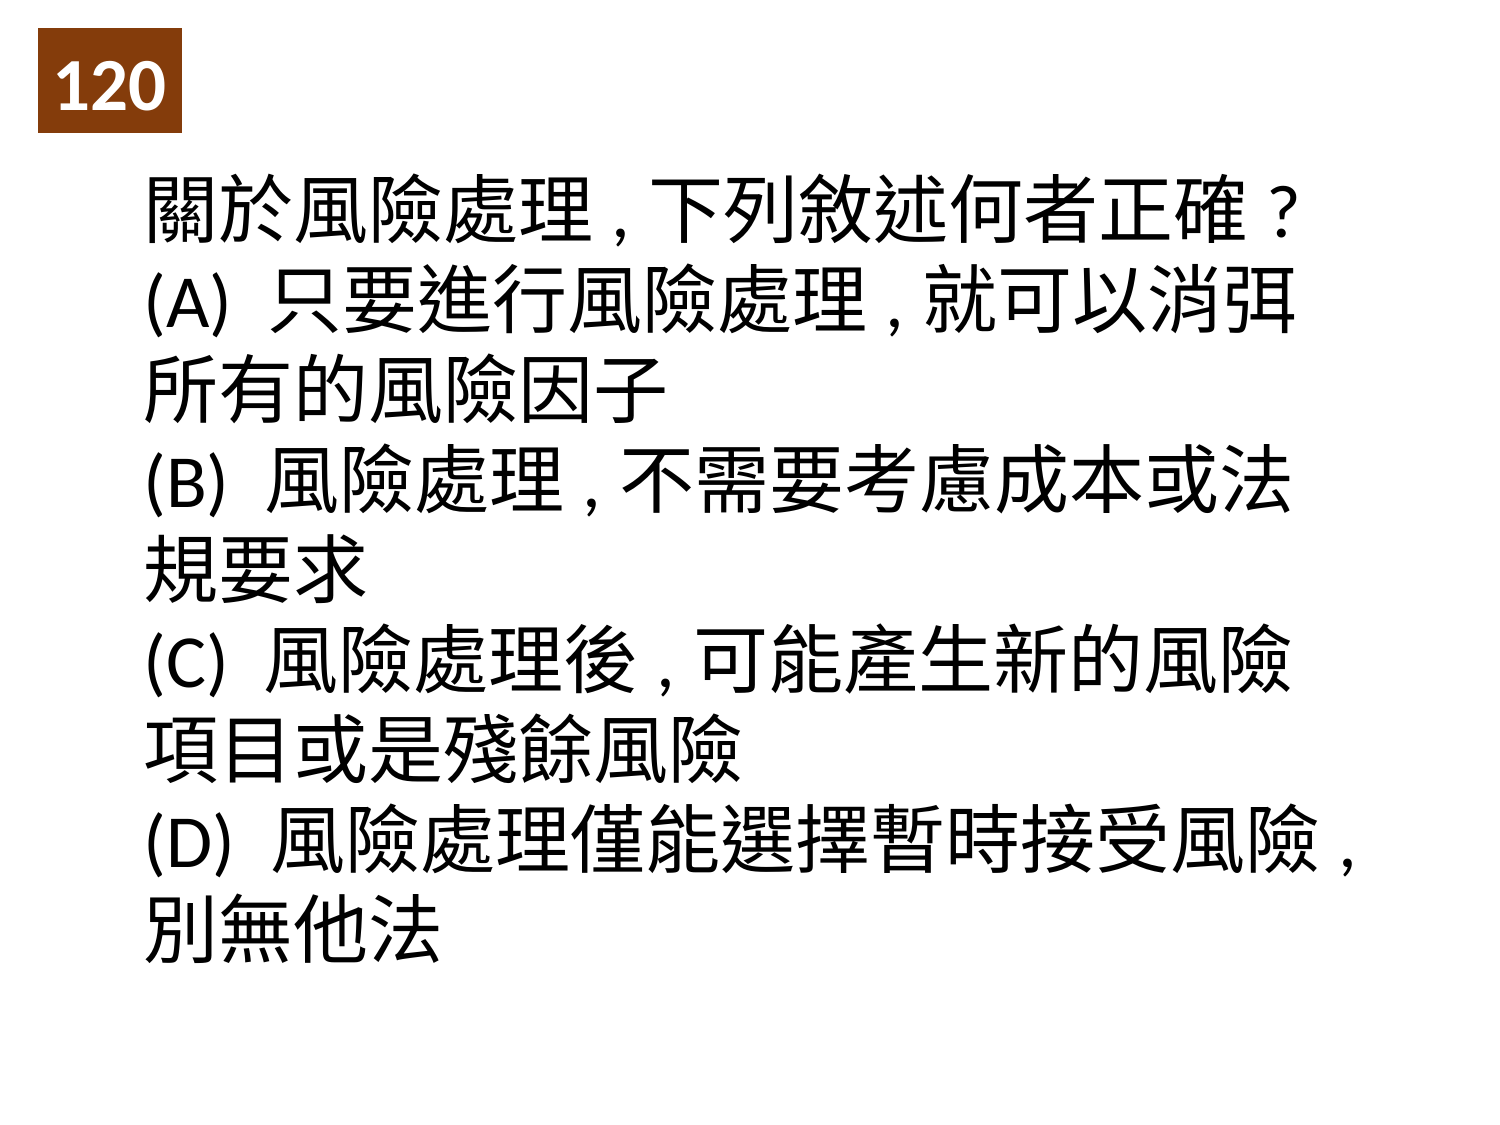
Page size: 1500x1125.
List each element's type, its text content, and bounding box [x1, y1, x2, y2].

text_box 120 [38, 28, 182, 133]
text_box 關於風險處理,下列敘述何者正確? (A) 只要進行風險處理,就可以消弭所有的風險因子 (B) 風險處理,不需要考慮成本或法規要求 (C) 風險處理後,可能產生新的風險項目或是殘餘風險 (D) 風險處理僅能選擇暫時接受風險,別無他法 [128, 155, 1372, 980]
